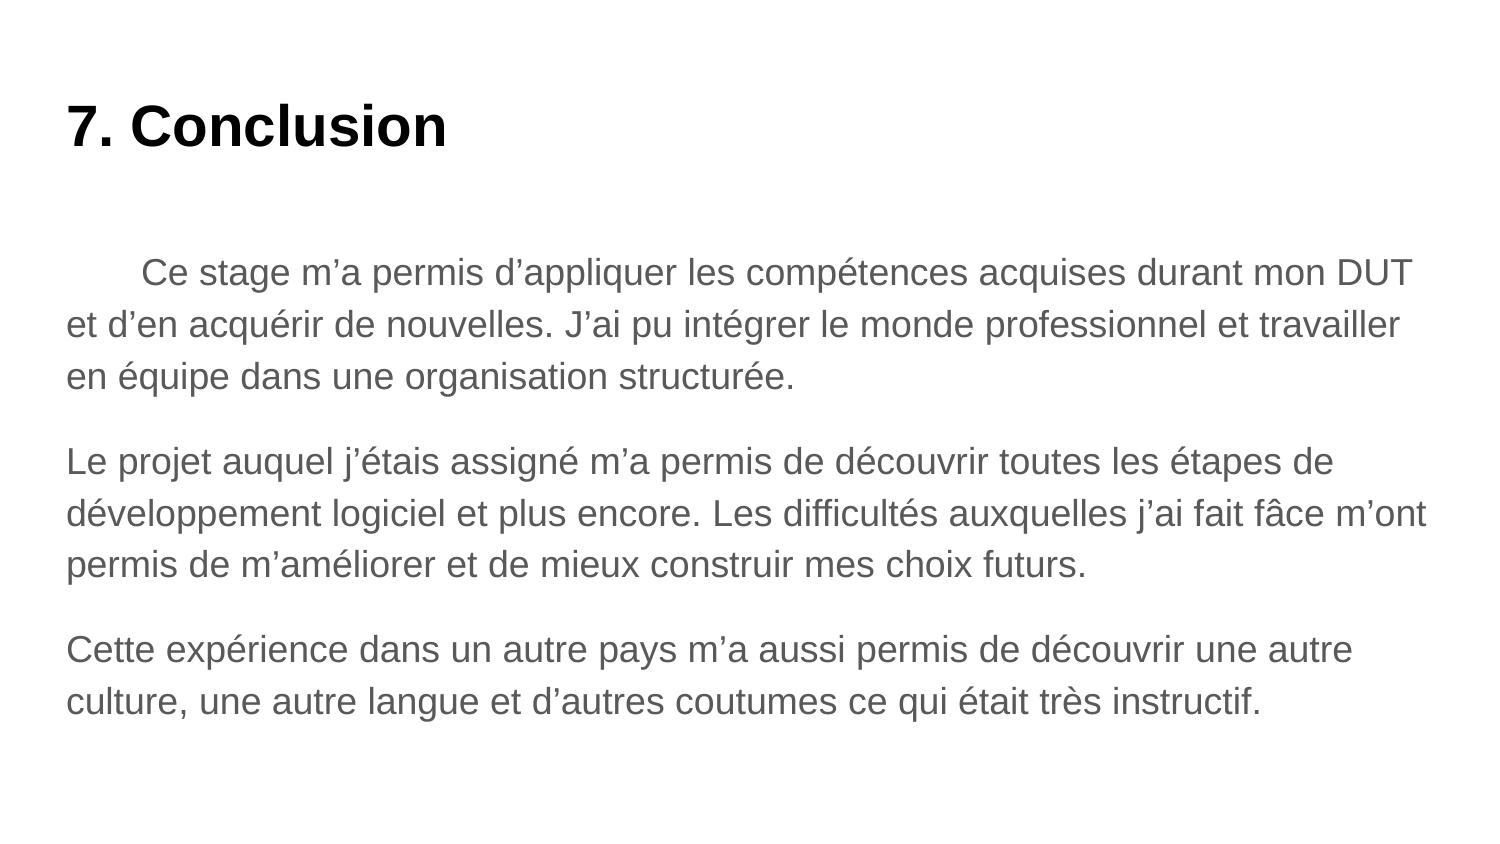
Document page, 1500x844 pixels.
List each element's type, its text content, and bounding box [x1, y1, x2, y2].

title 7. Conclusion [51, 72, 1449, 167]
list Ce stage m’a permis d’appliquer les compétences acquises durant mon DUT et d’en acquérir de nouvelles. J’ai pu intégrer le monde professionnel et travailler en équipe dans une organisation structurée. Le projet auquel j’étais assigné m’a permis de découvrir toutes les étapes de développement logiciel et plus encore. Les difficultés auxquelles j’ai fait fâce m’ont permis de m’améliorer et de mieux construir mes choix futurs. Cette expérience dans un autre pays m’a aussi permis de découvrir une autre culture, une autre langue et d’autres coutumes ce qui était très instructif. [51, 226, 1449, 787]
